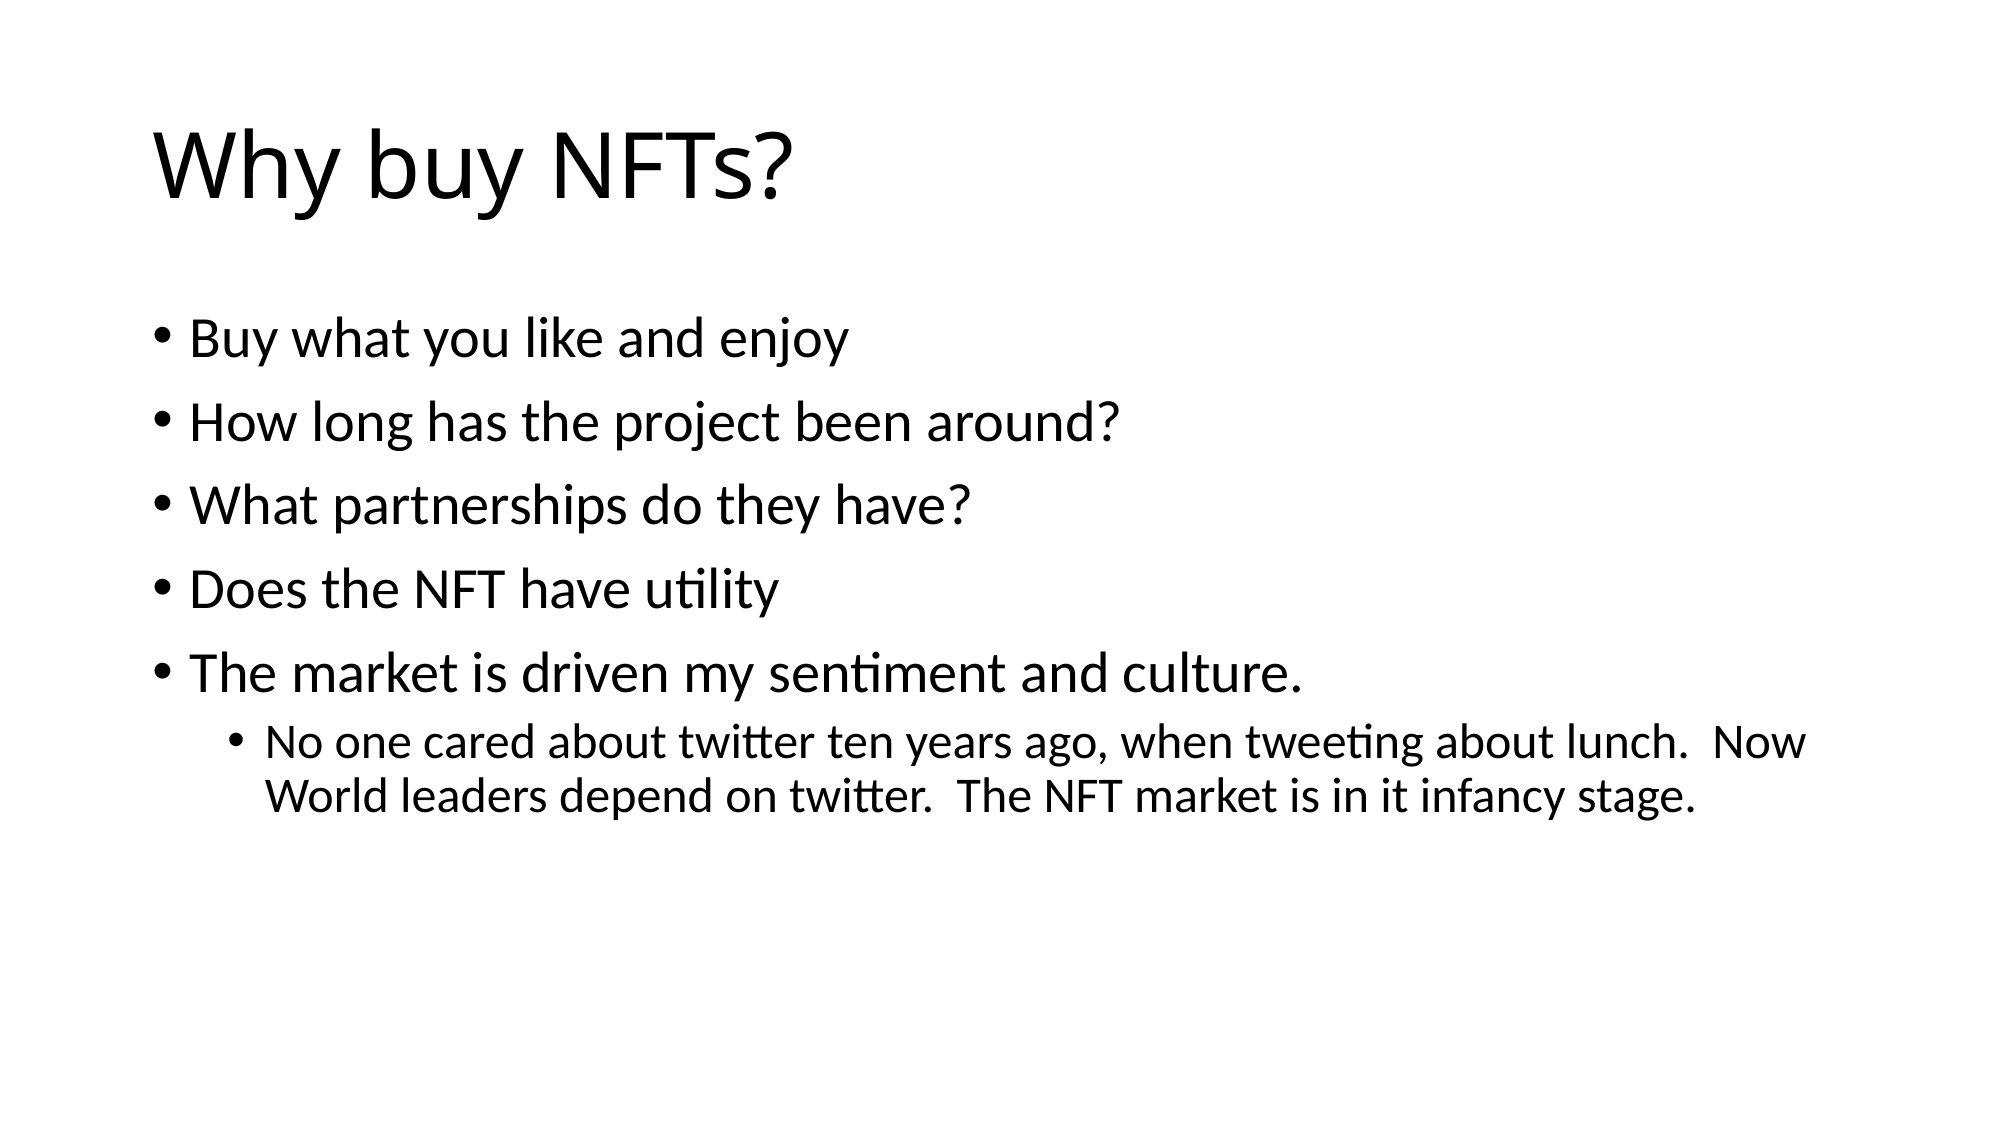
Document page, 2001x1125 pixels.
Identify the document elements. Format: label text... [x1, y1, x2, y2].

list Buy what you like and enjoy How long has the project been around? What partnerships do they have? Does the NFT have utility The market is driven my sentiment and culture. No one cared about twitter ten years ago, when tweeting about lunch. Now World leaders depend on twitter. The NFT market is in it infancy stage. [137, 299, 1863, 1014]
title Why buy NFTs? [137, 59, 1863, 278]
